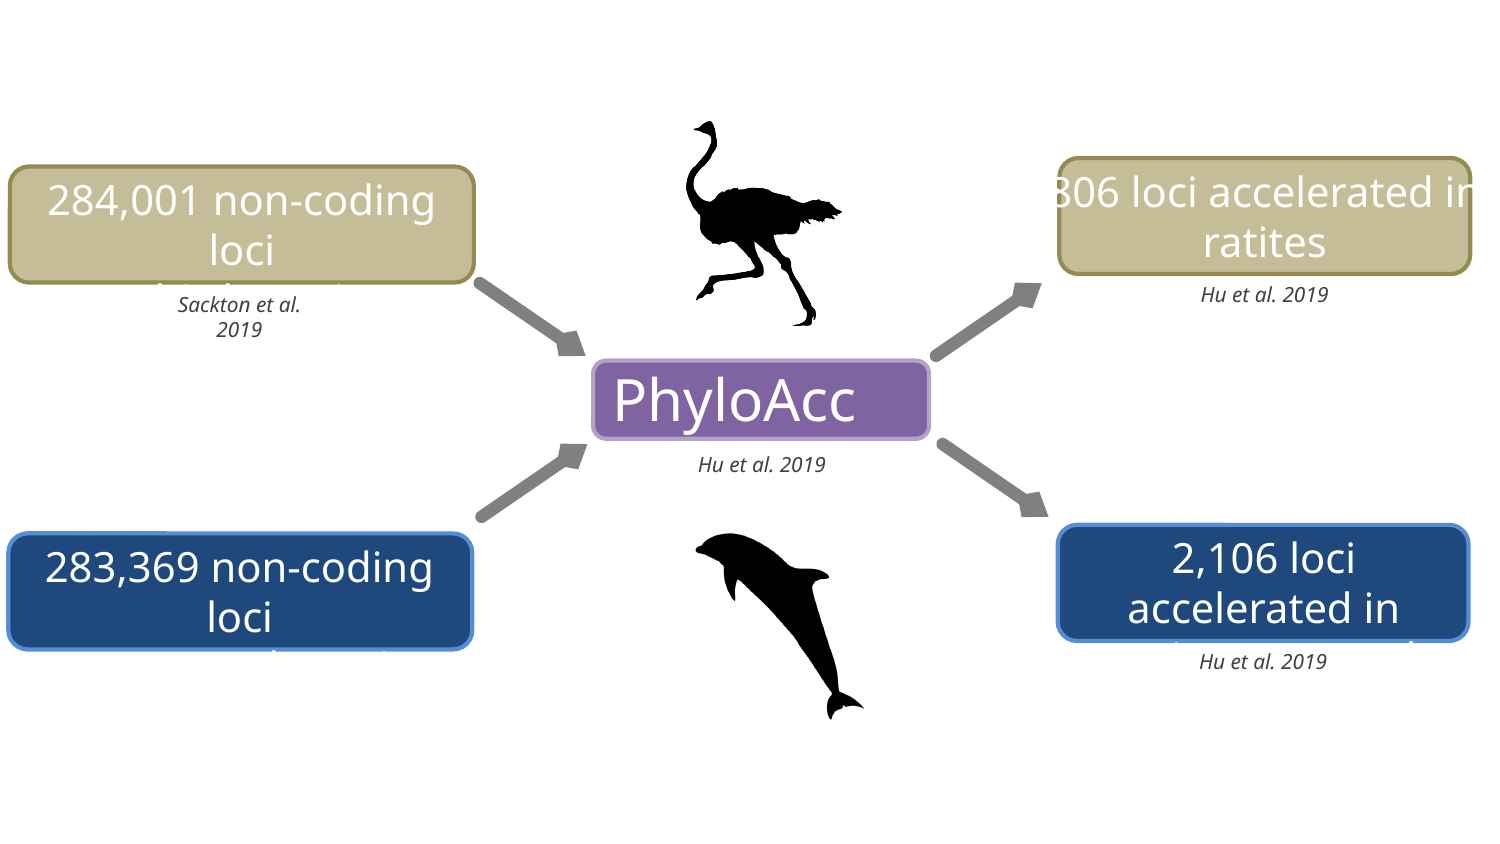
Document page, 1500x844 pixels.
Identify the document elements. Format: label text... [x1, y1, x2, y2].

text_box 284,001 non-coding loci 42 bird species [9, 166, 474, 332]
text_box Hu et al. 2019 [1185, 274, 1345, 314]
picture [686, 121, 842, 326]
picture [695, 533, 865, 721]
text_box 2,106 loci accelerated in marine mammals [1059, 524, 1469, 690]
text_box [1067, 273, 1462, 277]
text_box PhyloAcc v1 [597, 355, 924, 511]
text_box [942, 443, 1049, 517]
text_box 283,369 non-coding loci 62 mammal species [7, 533, 472, 699]
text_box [935, 282, 1042, 357]
text_box [1055, 532, 1059, 634]
text_box Hu et al. 2019 [682, 444, 842, 484]
text_box Sackton et al. 2019 [139, 284, 340, 350]
text_box [590, 361, 597, 438]
text_box [924, 360, 932, 439]
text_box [479, 282, 586, 357]
text_box Hu et al. 2019 [1183, 641, 1343, 682]
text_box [481, 443, 588, 517]
text_box 806 loci accelerated in ratites [1032, 157, 1497, 273]
